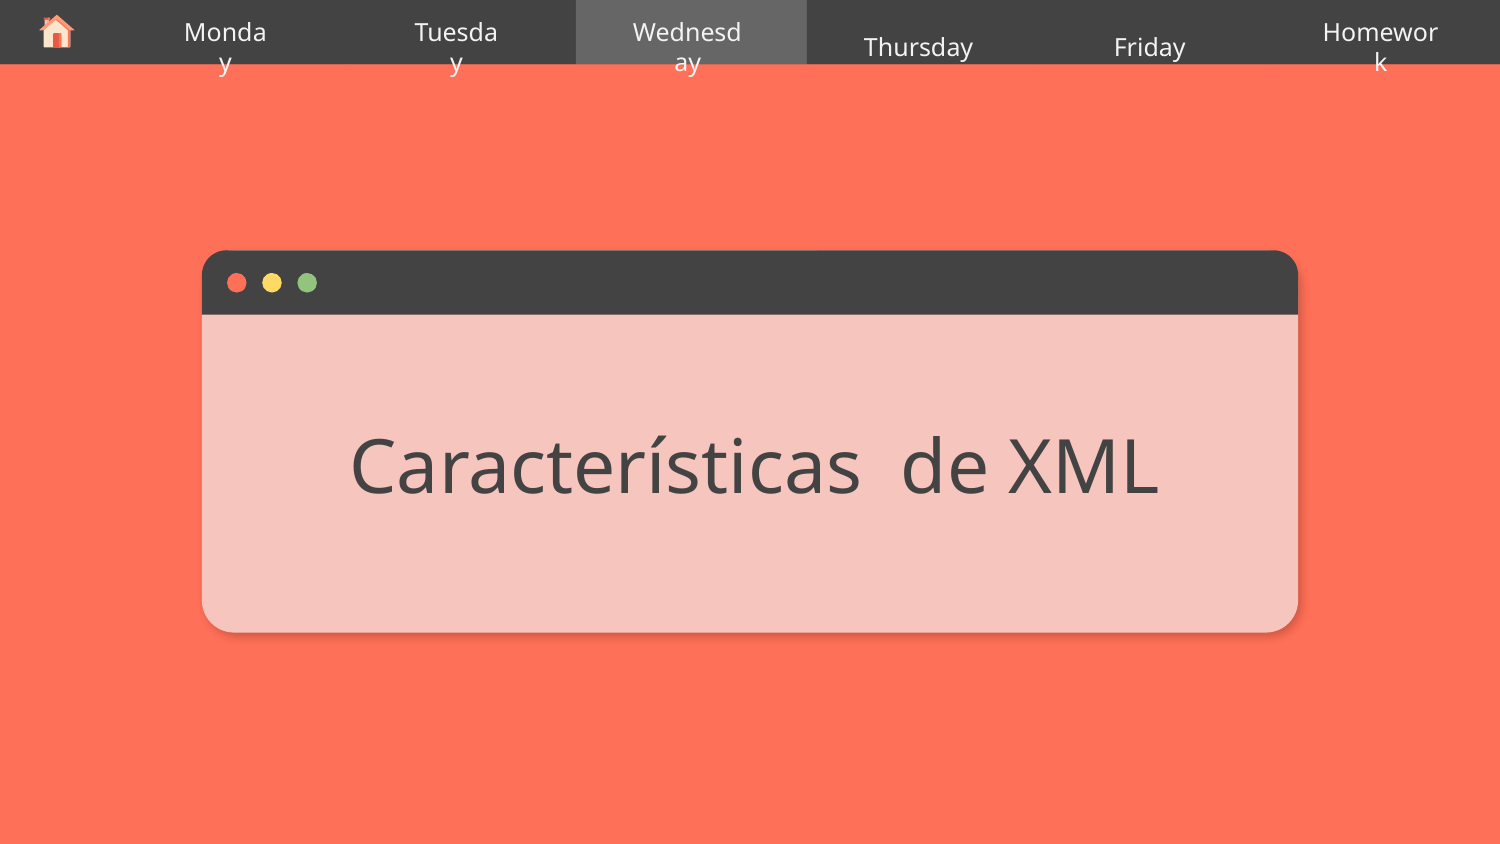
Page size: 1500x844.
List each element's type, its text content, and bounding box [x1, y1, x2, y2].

text_box Tuesday [399, 14, 522, 48]
text_box Wednesday [613, 14, 770, 48]
text_box [575, 0, 806, 65]
text_box [344, 0, 575, 65]
text_box [1268, 0, 1500, 65]
text_box Friday [1092, 14, 1215, 48]
text_box Homework [1306, 14, 1463, 48]
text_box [38, 14, 75, 48]
text_box [0, 0, 114, 64]
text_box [201, 250, 1299, 633]
text_box Monday [168, 14, 291, 48]
text_box [113, 0, 344, 65]
text_box [1037, 0, 1268, 65]
text_box [806, 0, 1037, 65]
text_box Thursday [844, 14, 1001, 48]
